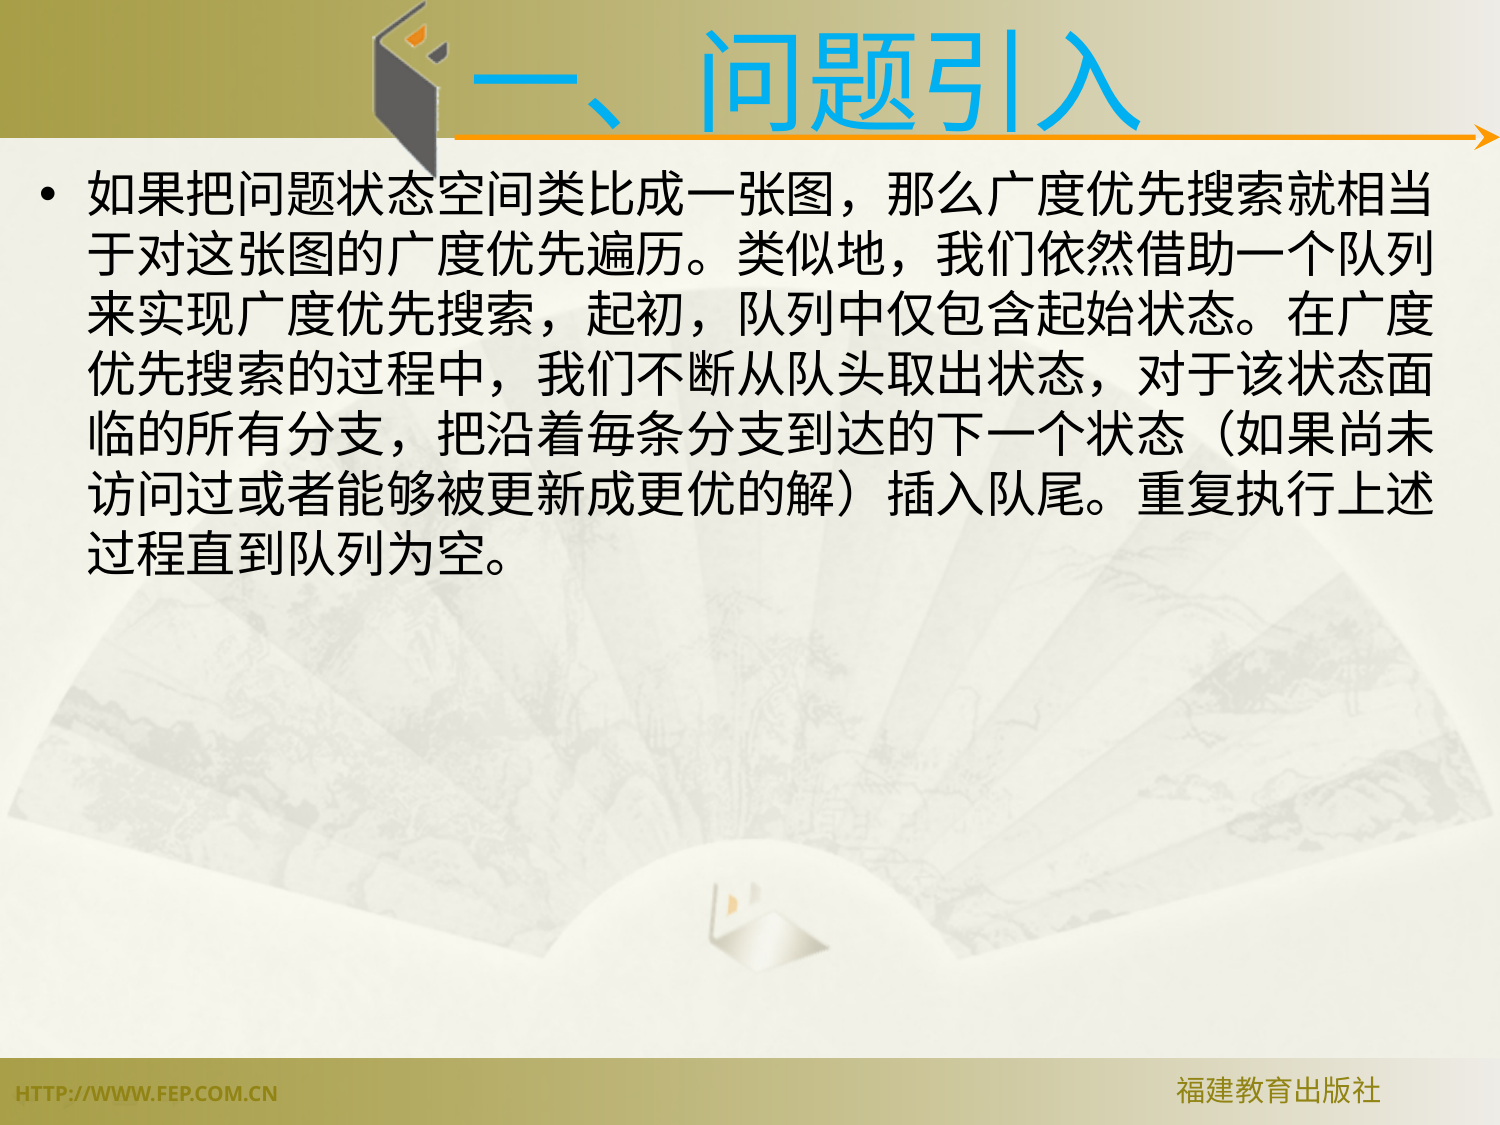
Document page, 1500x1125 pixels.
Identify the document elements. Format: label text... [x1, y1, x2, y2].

picture [0, 0, 1500, 1058]
text_box 如果把问题状态空间类比成一张图，那么广度优先搜索就相当于对这张图的广度优先遍历。类似地，我们依然借助一个队列来实现广度优先搜索，起初，队列中仅包含起始状态。在广度优先搜索的过程中，我们不断从队头取出状态，对于该状态面临的所有分支，把沿着毎条分支到达的下一个状态（如果尚未访问过或者能够被更新成更优的解）插入队尾。重复执行上述过程直到队列为空。 [24, 155, 1465, 591]
text_box 一、问题引入 [454, 4, 1160, 154]
